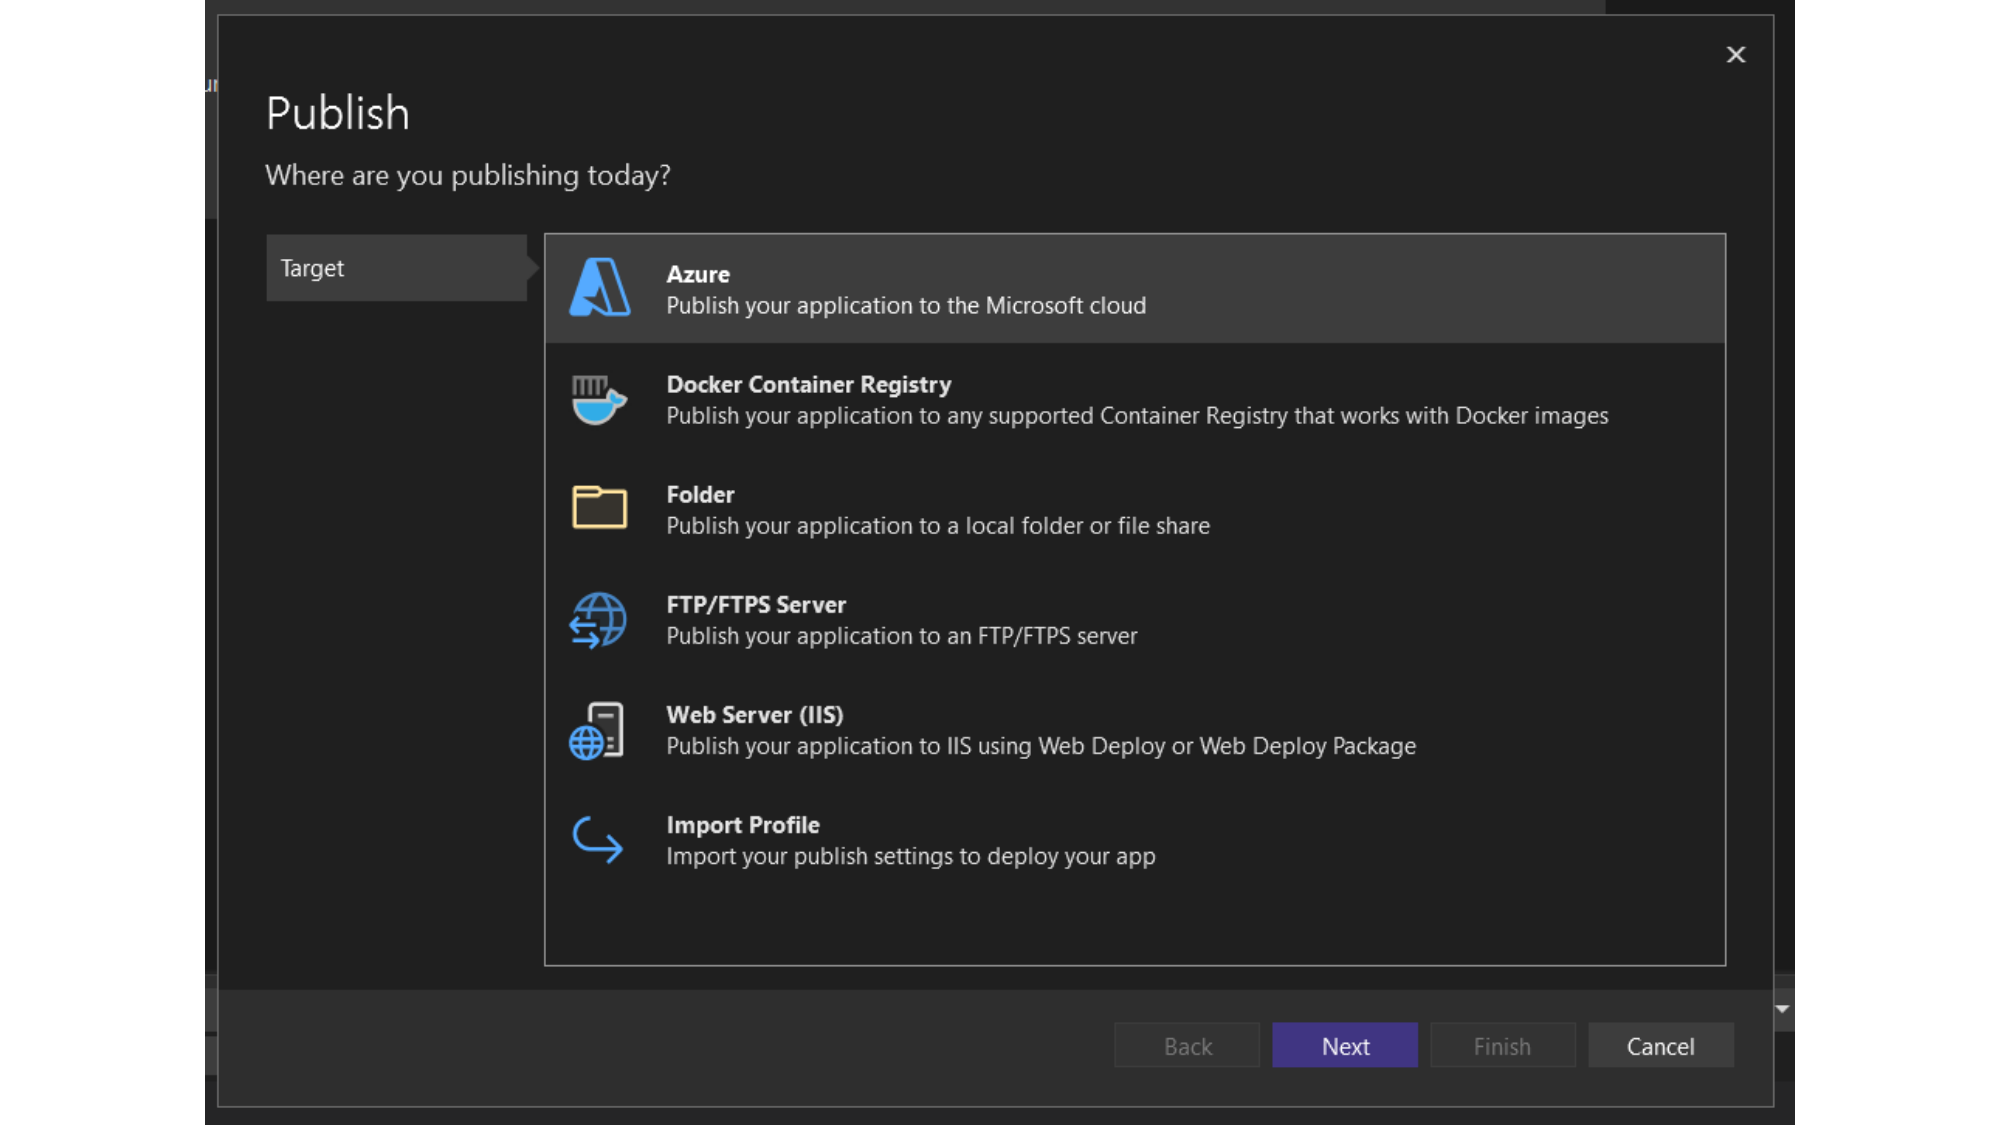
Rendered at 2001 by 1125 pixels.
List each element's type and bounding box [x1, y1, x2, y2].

picture [204, 0, 1795, 1125]
